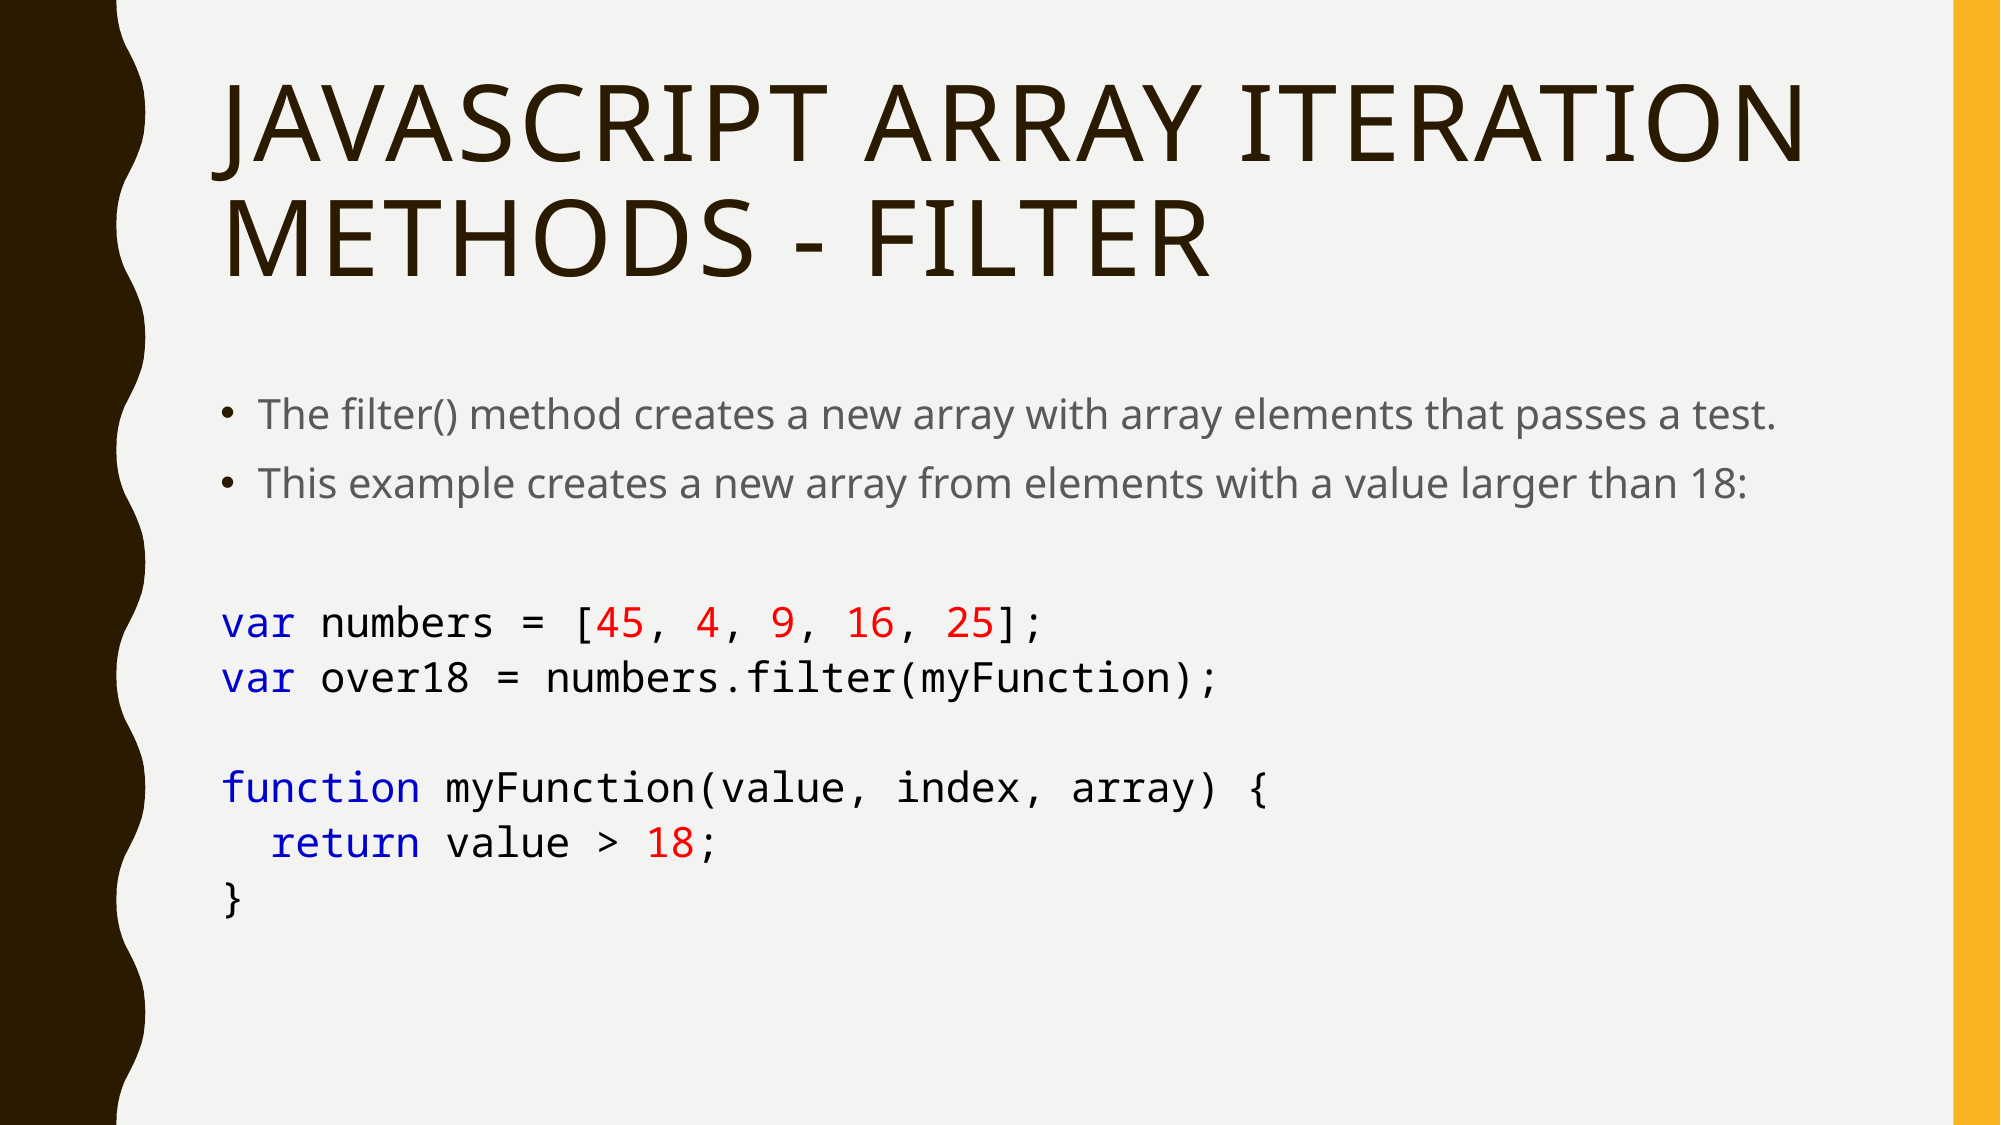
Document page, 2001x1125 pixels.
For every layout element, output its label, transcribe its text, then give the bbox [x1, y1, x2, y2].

list The filter() method creates a new array with array elements that passes a test. This example creates a new array from elements with a value larger than 18: var numbers = [45, 4, 9, 16, 25]; var over18 = numbers.filter(myFunction); function myFunction(value, index, array) { return value > 18; } [205, 375, 1875, 965]
title JavaScript Array Iteration Methods - Filter [205, 62, 1875, 308]
